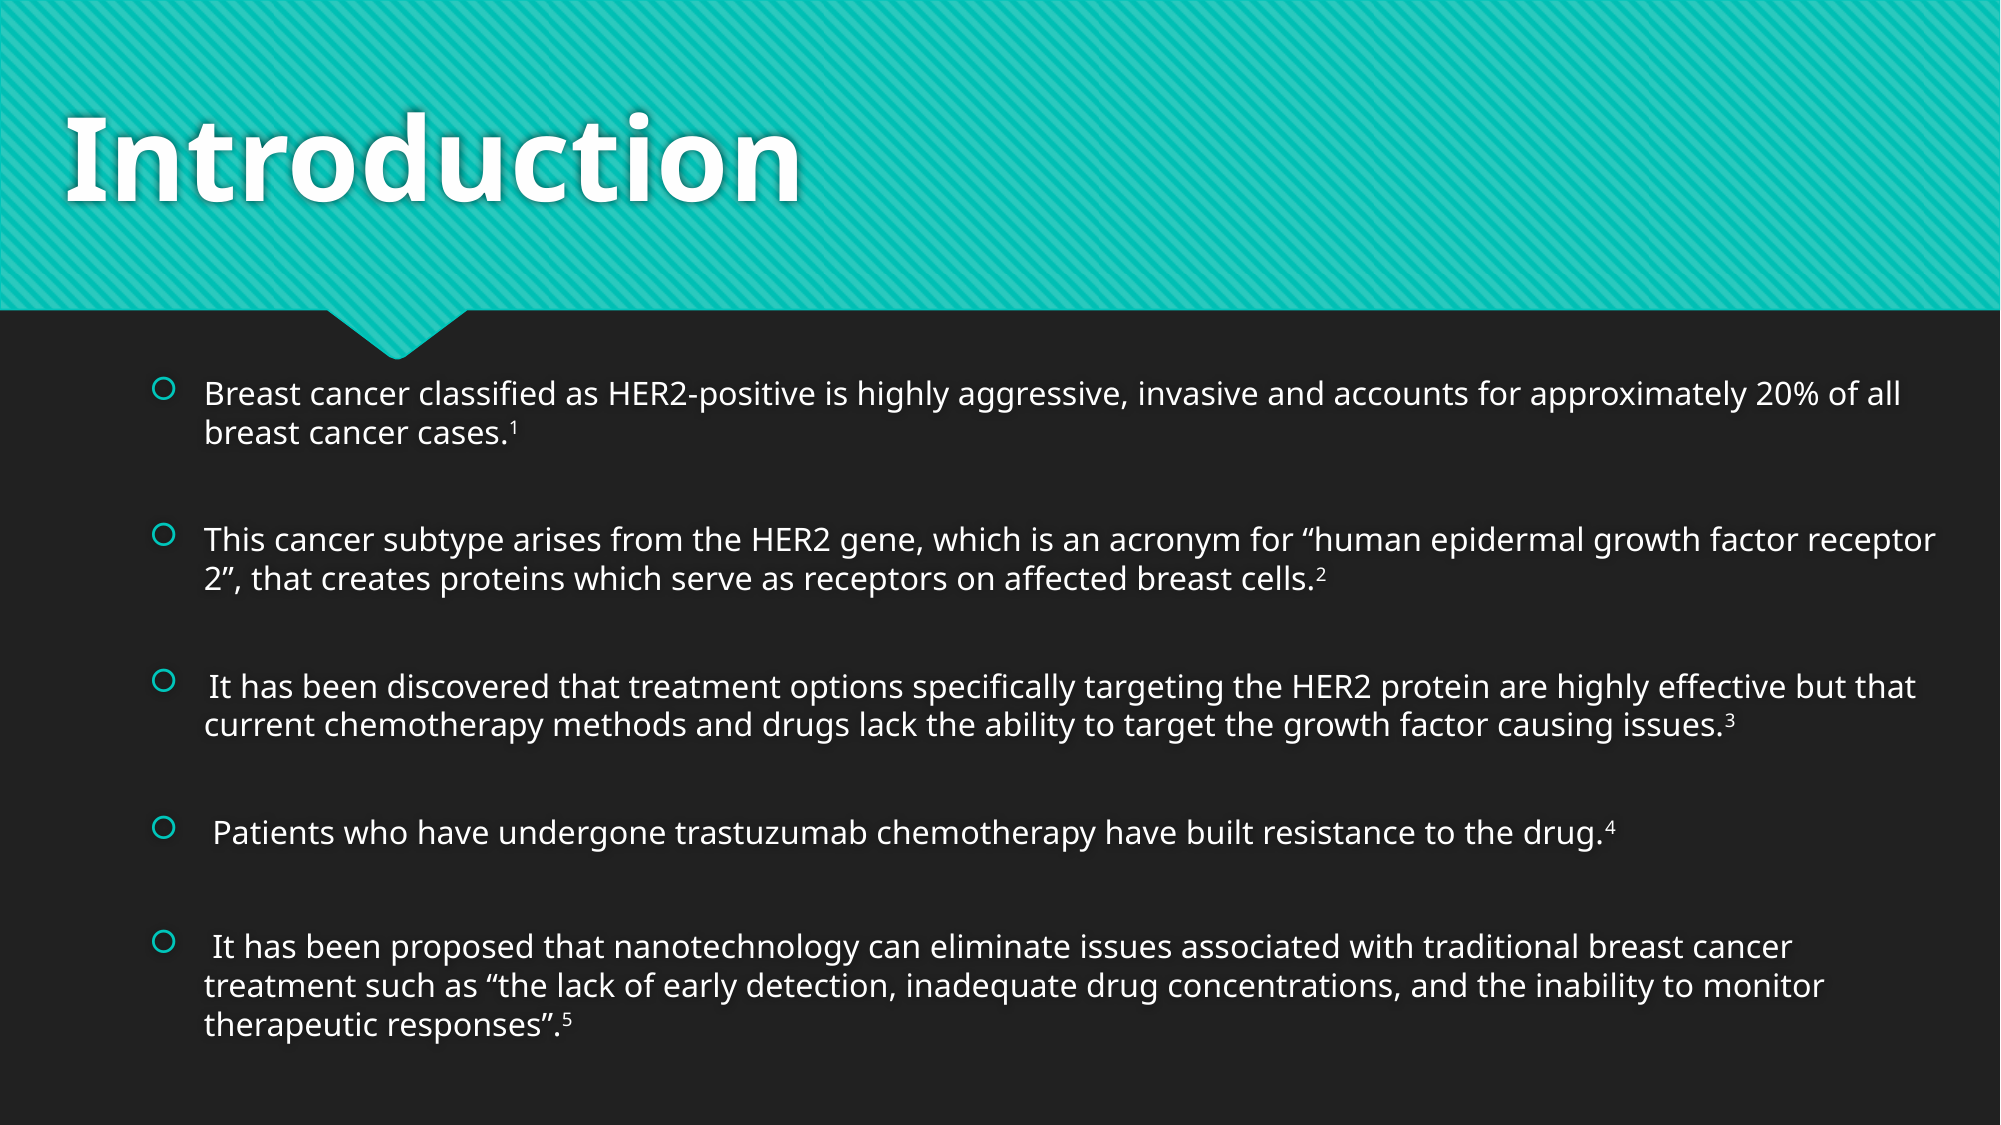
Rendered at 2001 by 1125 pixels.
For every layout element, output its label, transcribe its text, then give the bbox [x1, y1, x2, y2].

title Introduction [49, 73, 1784, 233]
list Breast cancer classified as HER2-positive is highly aggressive, invasive and accounts for approximately 20% of all breast cancer cases.1 This cancer subtype arises from the HER2 gene, which is an acronym for “human epidermal growth factor receptor 2”, that creates proteins which serve as receptors on affected breast cells.2 It has been discovered that treatment options specifically targeting the HER2 protein are highly effective but that current chemotherapy methods and drugs lack the ability to target the growth factor causing issues.3 Patients who have undergone trastuzumab chemotherapy have built resistance to the drug.4 It has been proposed that nanotechnology can eliminate issues associated with traditional breast cancer treatment such as “the lack of early detection, inadequate drug concentrations, and the inability to monitor therapeutic responses”.5 [134, 364, 1961, 1052]
